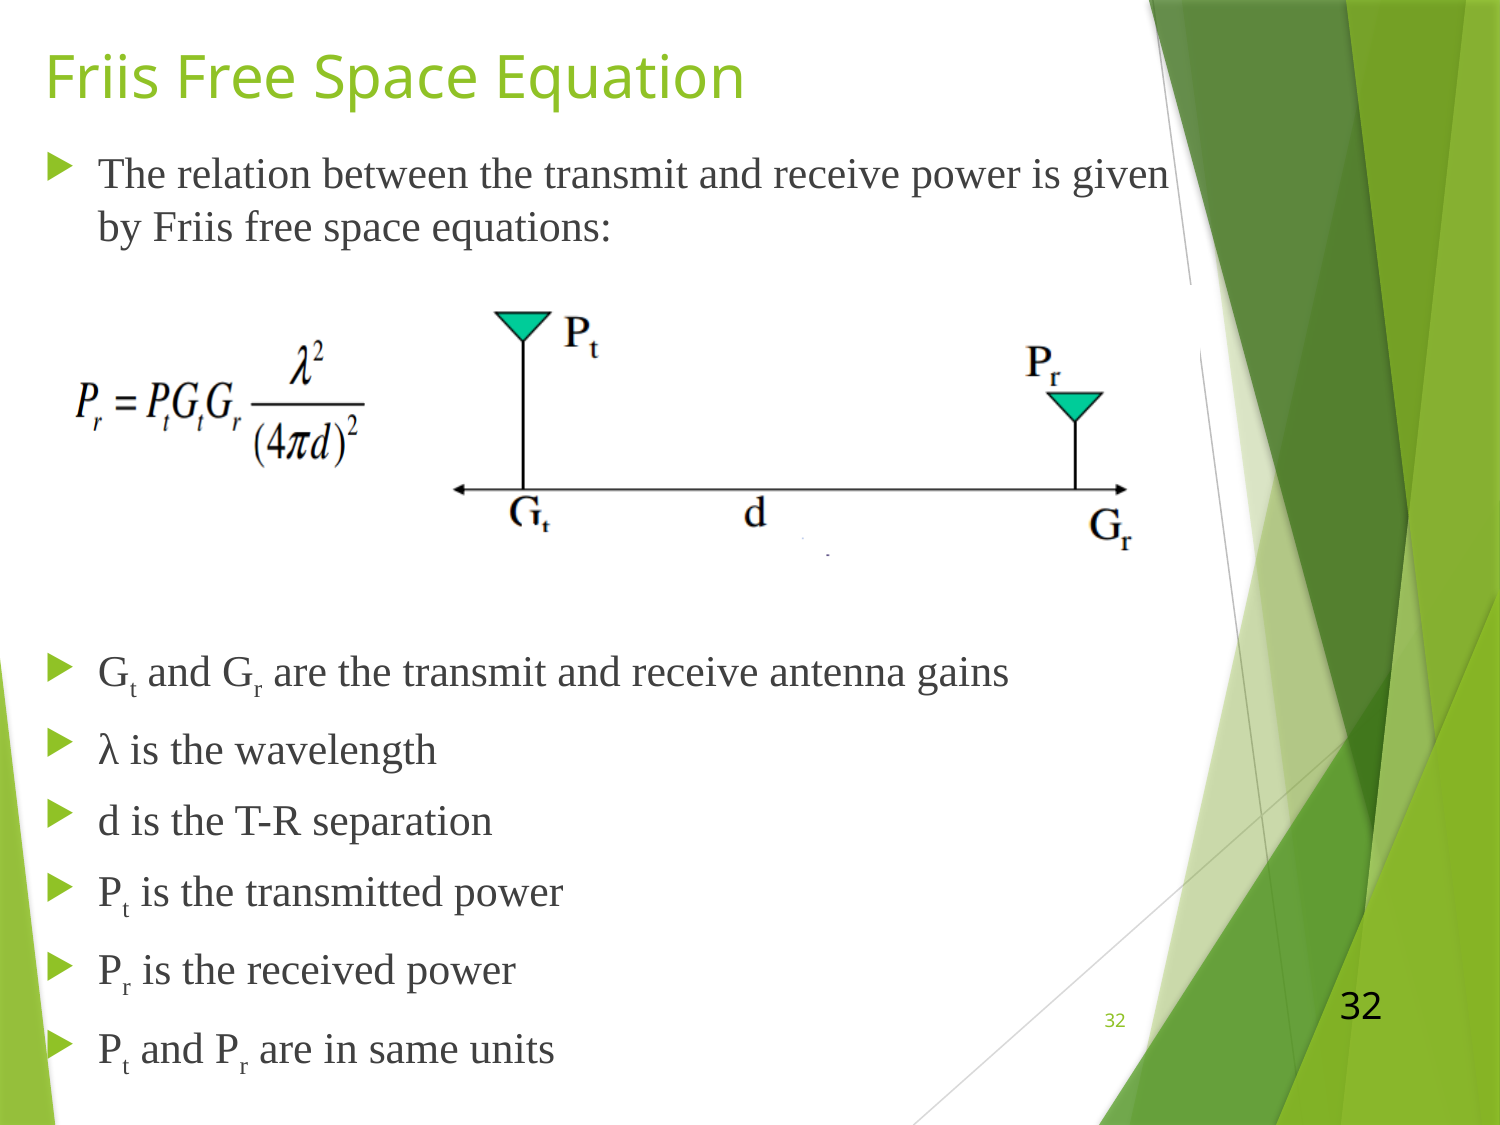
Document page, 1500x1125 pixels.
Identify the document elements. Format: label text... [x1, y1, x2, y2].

title Friis Free Space Equation [29, 30, 1088, 119]
list The relation between the transmit and receive power is given by Friis free space equations: Gt and Gr are the transmit and receive antenna gains λ is the wavelength d is the T-R separation Pt is the transmitted power Pr is the received power Pt and Pr are in same units [29, 137, 1212, 1094]
picture [74, 284, 380, 487]
slide_number 32 [1056, 991, 1141, 1051]
picture [448, 284, 1201, 587]
